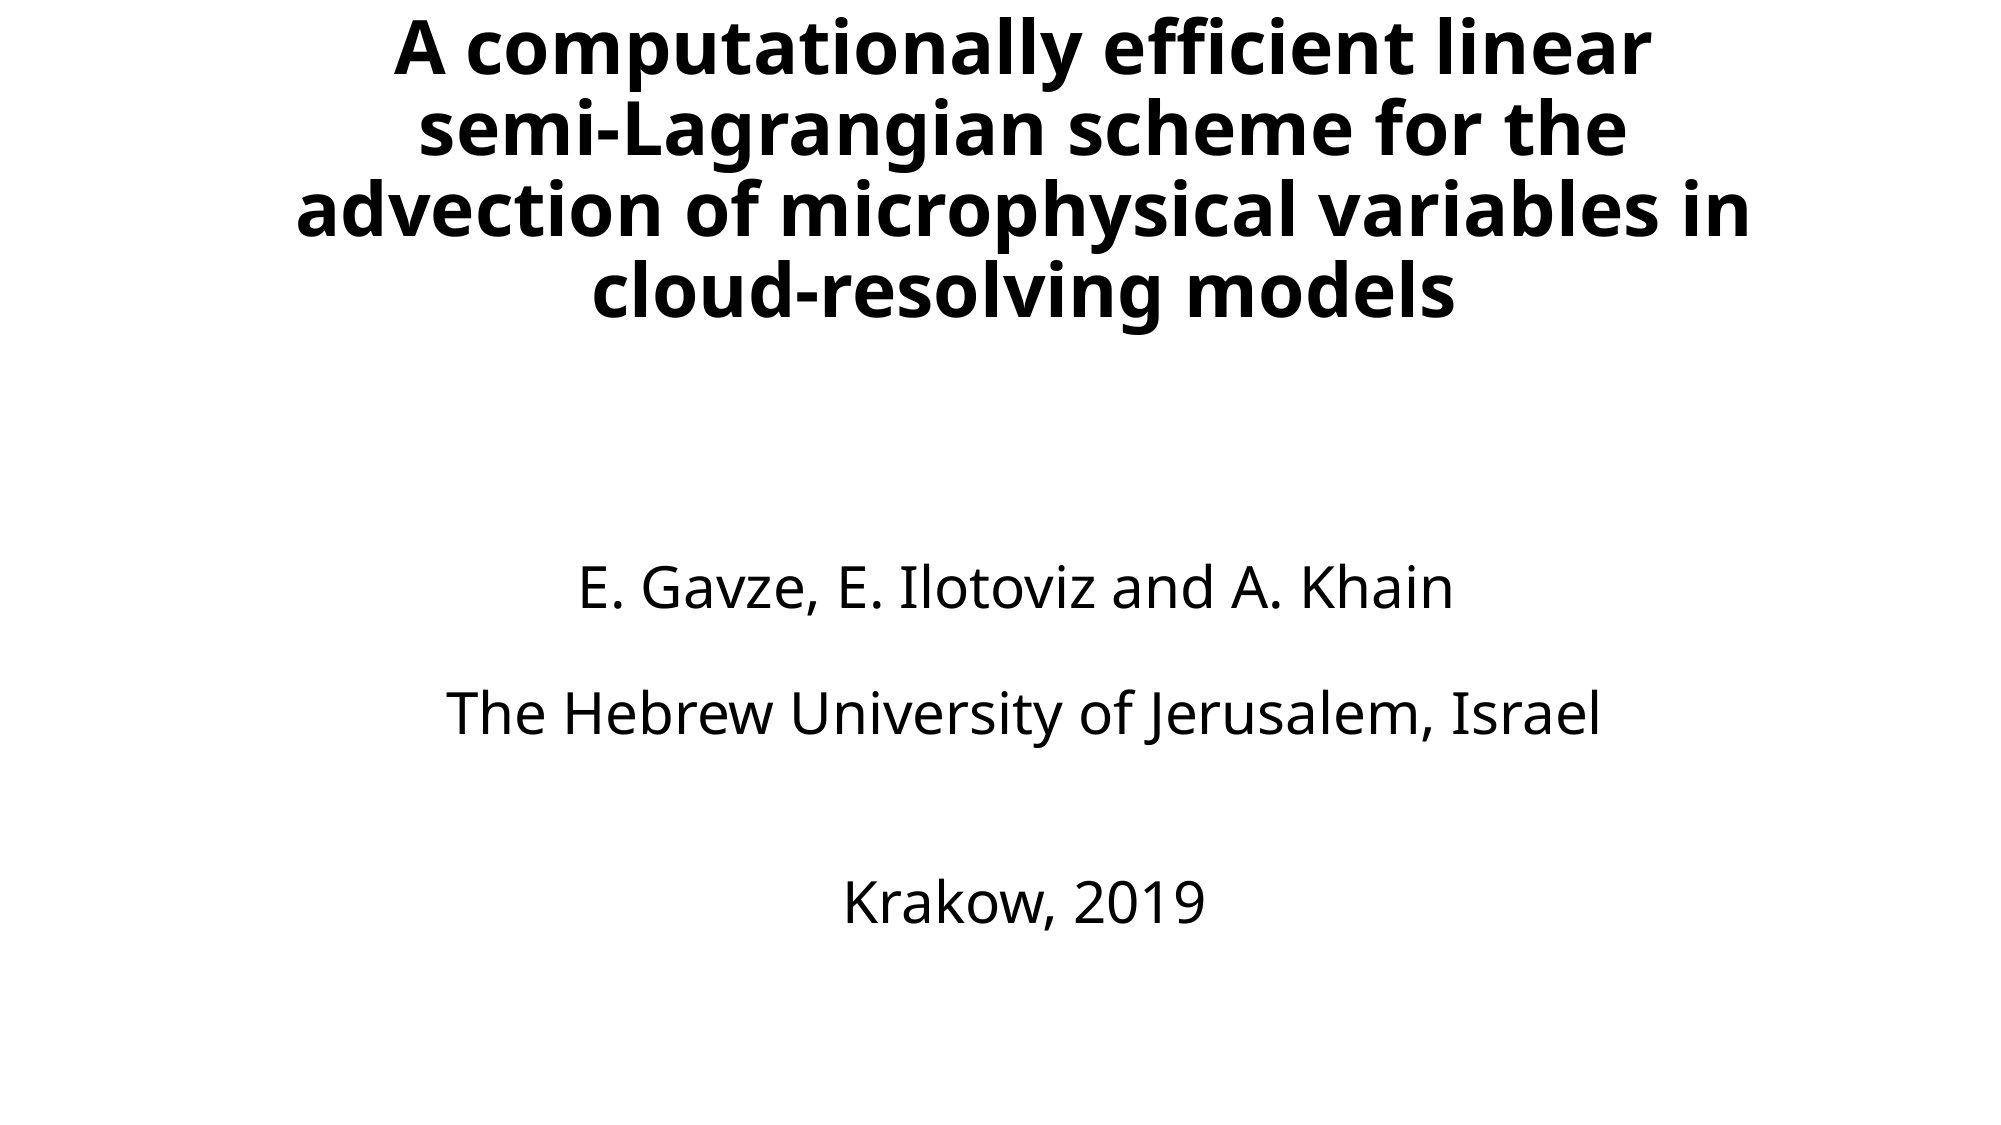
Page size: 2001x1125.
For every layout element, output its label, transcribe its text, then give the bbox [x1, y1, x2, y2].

title A computationally efficient linear semi-Lagrangian scheme for the advection of microphysical variables in cloud-resolving models E. Gavze, E. Ilotoviz and A. Khain The Hebrew University of Jerusalem, Israel Krakow, 2019 [274, 642, 1775, 1034]
